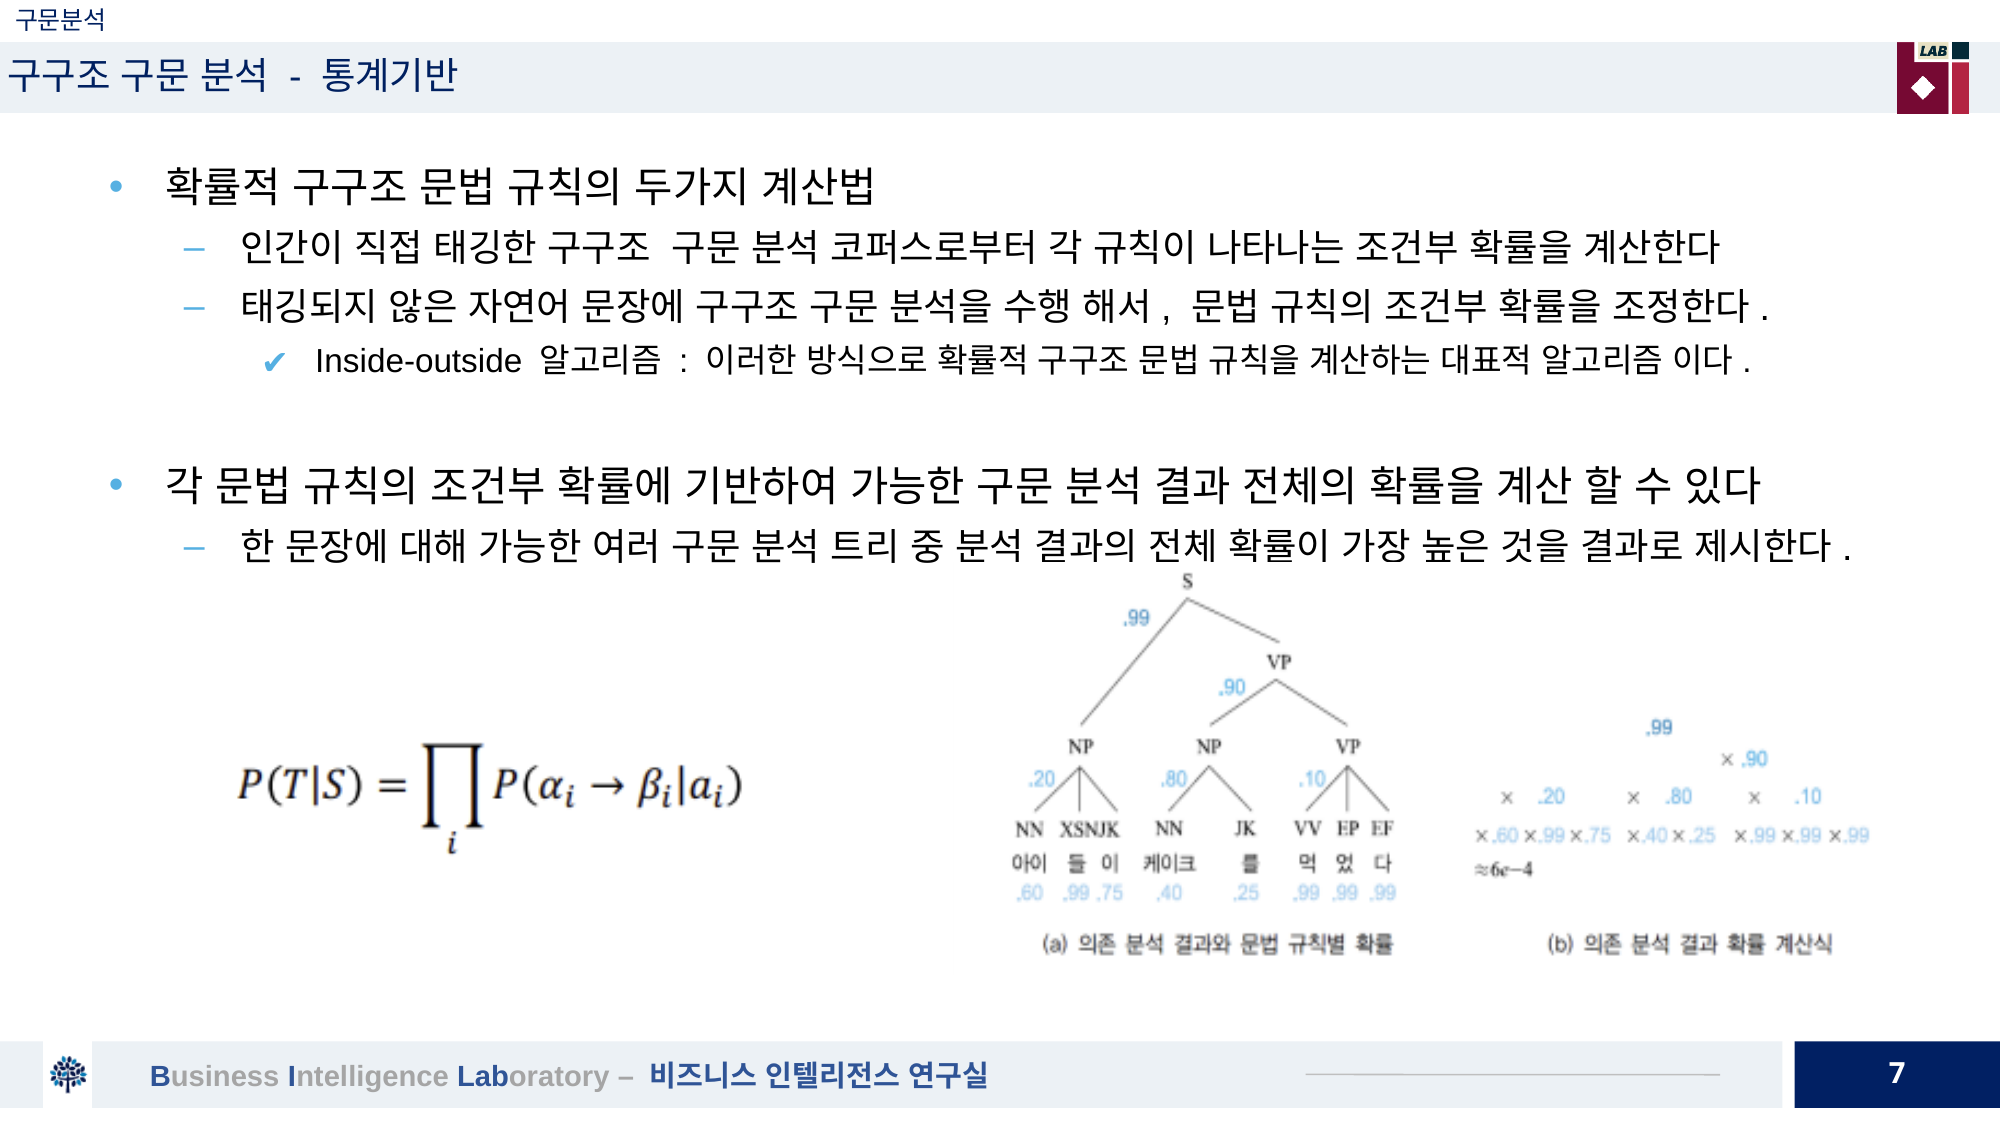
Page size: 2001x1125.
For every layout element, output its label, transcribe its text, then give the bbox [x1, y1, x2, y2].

list 확률적 구구조 문법 규칙의 두가지 계산법 인간이 직접 태깅한 구구조 구문 분석 코퍼스로부터 각 규칙이 나타나는 조건부 확률을 계산한다 태깅되지 않은 자연어 문장에 구구조 구문 분석을 수행 해서, 문법 규칙의 조건부 확률을 조정한다. Inside-outside 알고리즘 : 이러한 방식으로 확률적 구구조 문법 규칙을 계산하는 대표적 알고리즘 이다. 각 문법 규칙의 조건부 확률에 기반하여 가능한 구문 분석 결과 전체의 확률을 계산 할 수 있다 한 문장에 대해 가능한 여러 구문 분석 트리 중 분석 결과의 전체 확률이 가장 높은 것을 결과로 제시한다. [73, 138, 1927, 932]
title 구문분석 [0, 0, 598, 42]
slide_number 7 [1825, 1044, 1970, 1105]
subtitle 구구조 구문 분석 - 통계기반 [0, 42, 1318, 113]
picture [952, 562, 1898, 976]
picture [43, 1041, 92, 1108]
picture [187, 735, 838, 863]
picture [1897, 41, 1969, 114]
